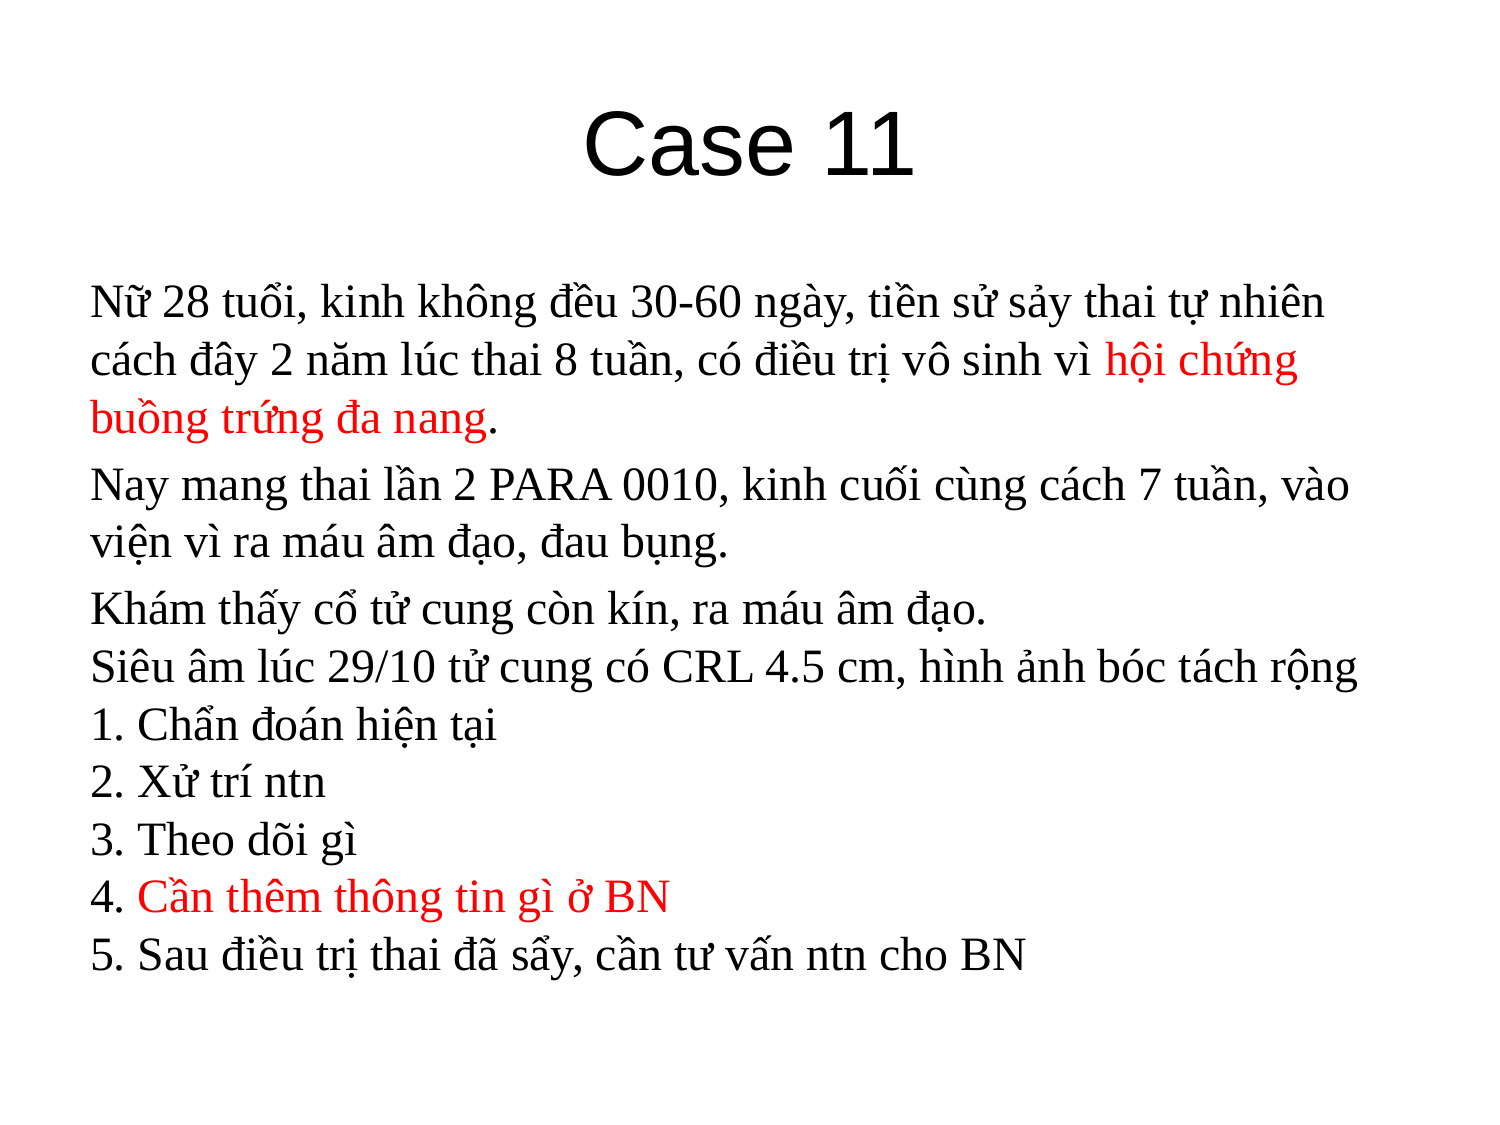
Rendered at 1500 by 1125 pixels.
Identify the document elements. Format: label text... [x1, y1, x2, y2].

list Nữ 28 tuổi, kinh không đều 30-60 ngày, tiền sử sảy thai tự nhiên cách đây 2 năm lúc thai 8 tuần, có điều trị vô sinh vì hội chứng buồng trứng đa nang. Nay mang thai lần 2 PARA 0010, kinh cuối cùng cách 7 tuần, vào viện vì ra máu âm đạo, đau bụng. Khám thấy cổ tử cung còn kín, ra máu âm đạo. Siêu âm lúc 29/10 tử cung có CRL 4.5 cm, hình ảnh bóc tách rộng 1. Chẩn đoán hiện tại 2. Xử trí ntn 3. Theo dõi gì 4. Cần thêm thông tin gì ở BN 5. Sau điều trị thai đã sẩy, cần tư vấn ntn cho BN [75, 262, 1425, 1005]
title Case 11 [75, 45, 1425, 233]
